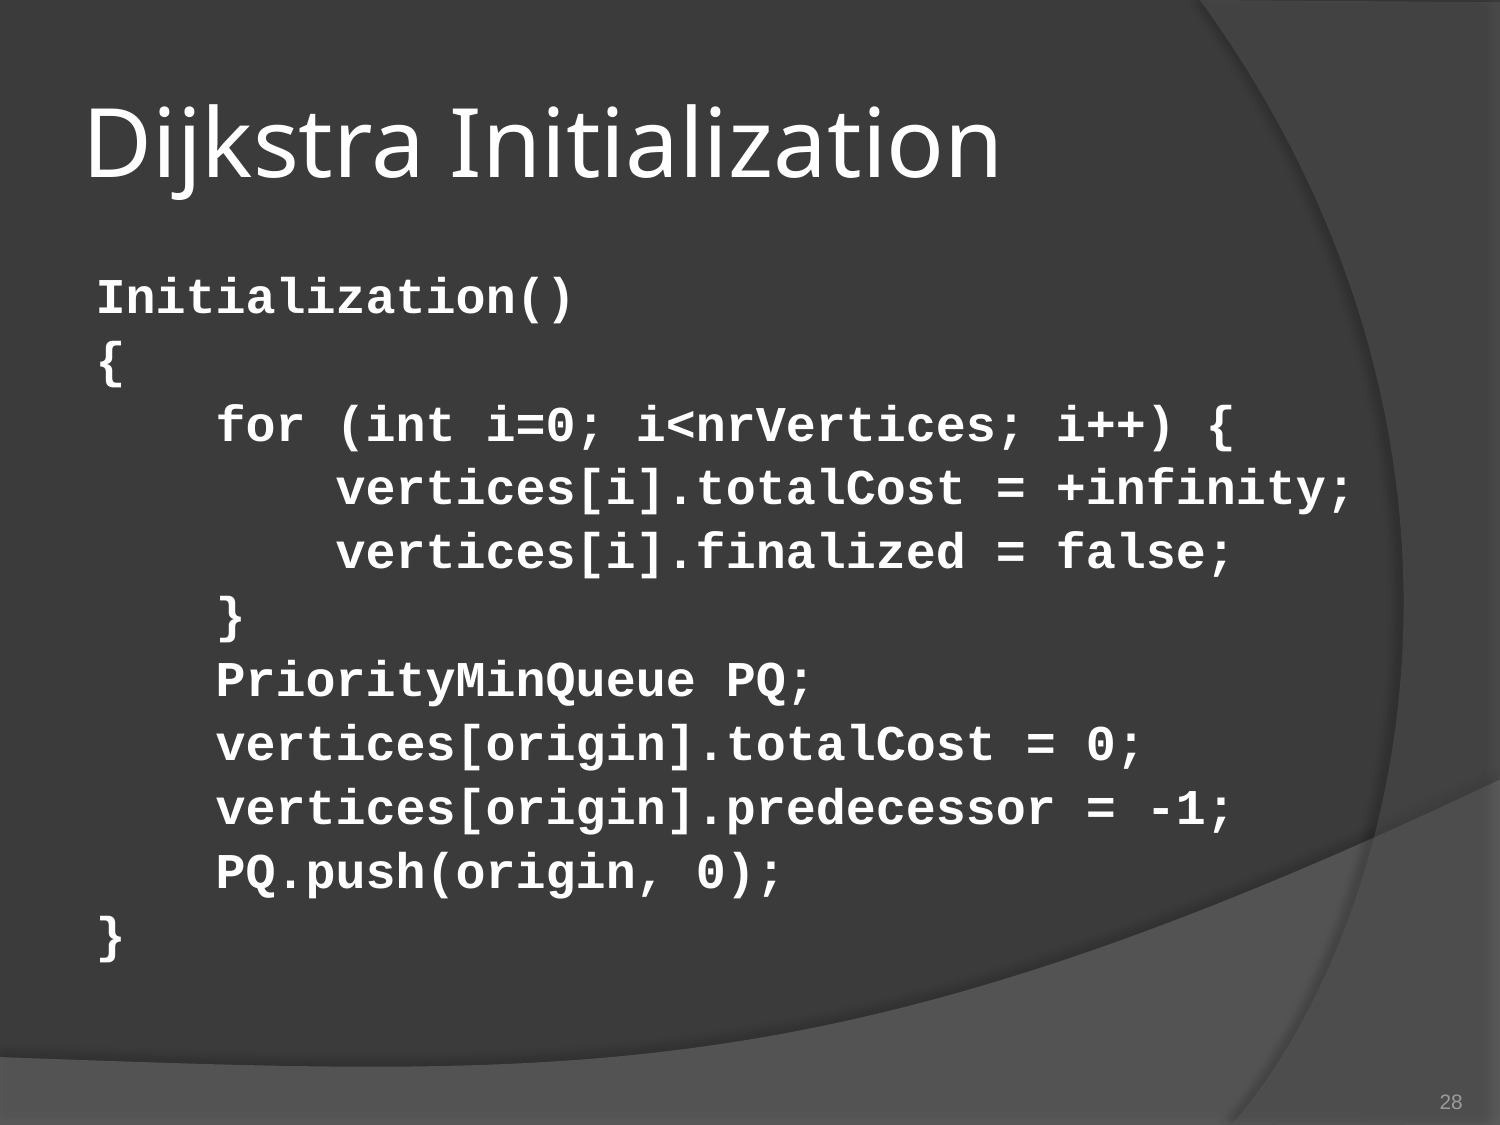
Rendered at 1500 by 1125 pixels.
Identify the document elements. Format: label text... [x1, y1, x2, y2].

slide_number 28 [1337, 1053, 1463, 1114]
title Dijkstra Initialization [75, 45, 1300, 233]
list Initialization() { for (int i=0; i<nrVertices; i++) { vertices[i].totalCost = +infinity; vertices[i].finalized = false; } PriorityMinQueue PQ; vertices[origin].totalCost = 0; vertices[origin].predecessor = -1; PQ.push(origin, 0); } [75, 262, 1400, 1005]
